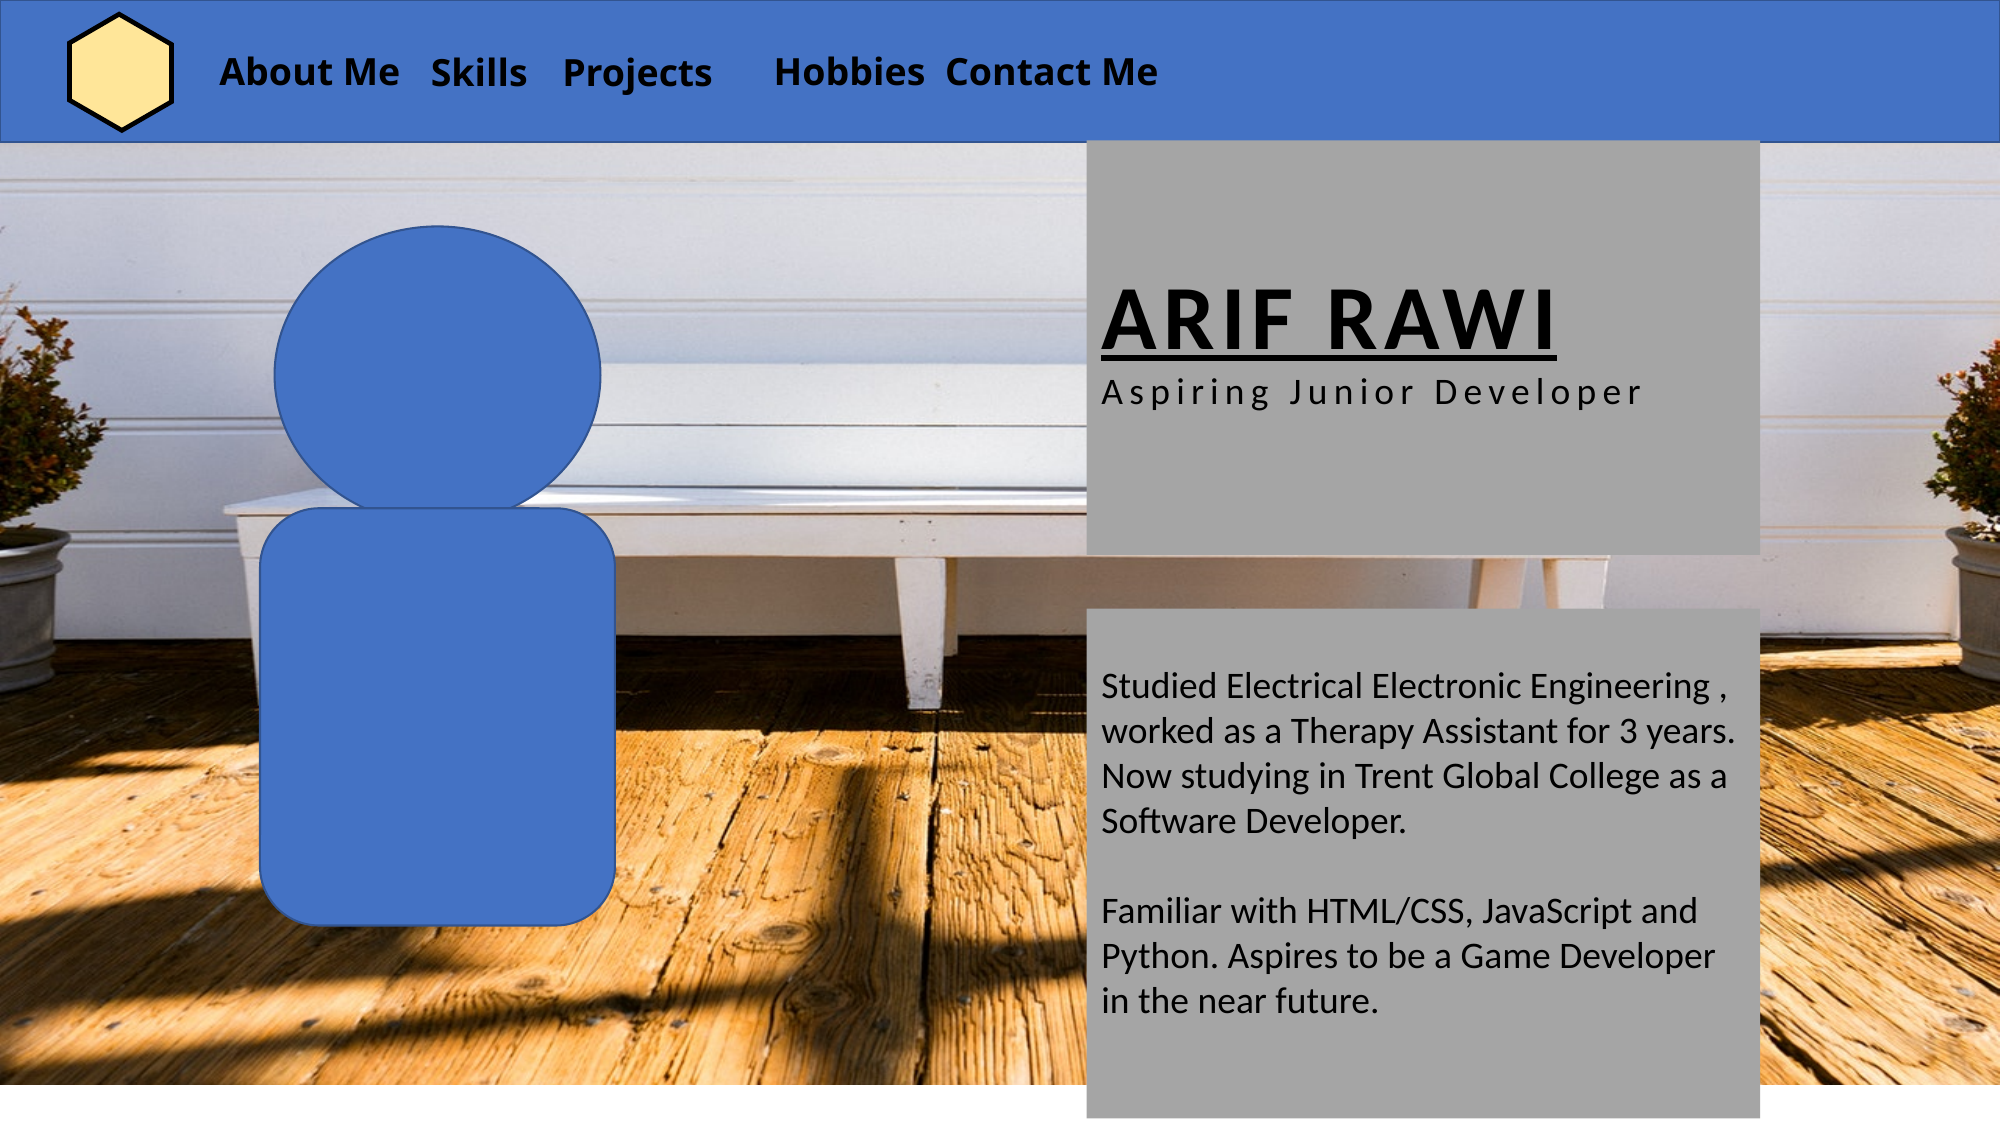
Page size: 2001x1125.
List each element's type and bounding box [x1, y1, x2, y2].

picture [0, 142, 1086, 1085]
text_box [259, 226, 615, 926]
text_box [0, 0, 2000, 142]
text_box [1086, 140, 1761, 1124]
picture [1761, 142, 2000, 1085]
